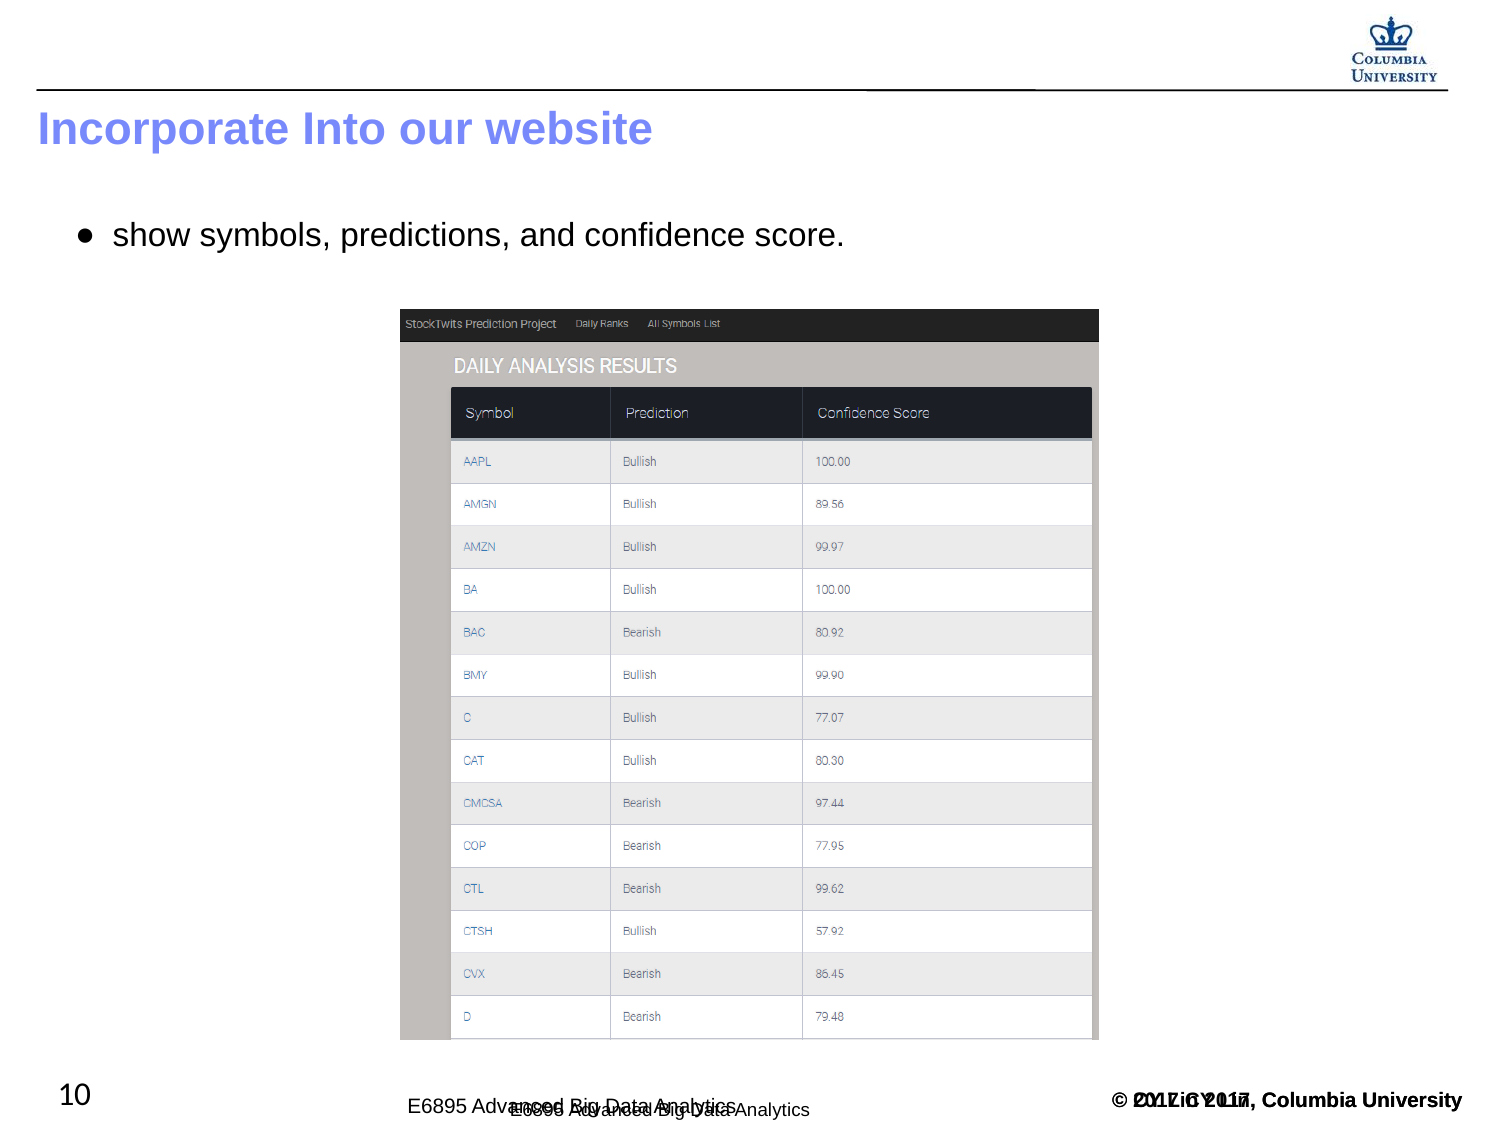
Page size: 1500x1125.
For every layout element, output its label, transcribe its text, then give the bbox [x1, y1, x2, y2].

picture [400, 309, 1100, 1041]
title Incorporate Into our website [29, 97, 1435, 205]
picture [1350, 14, 1438, 85]
list show symbols, predictions, and confidence score. [29, 205, 1435, 1065]
slide_number ‹#› [50, 1065, 261, 1119]
